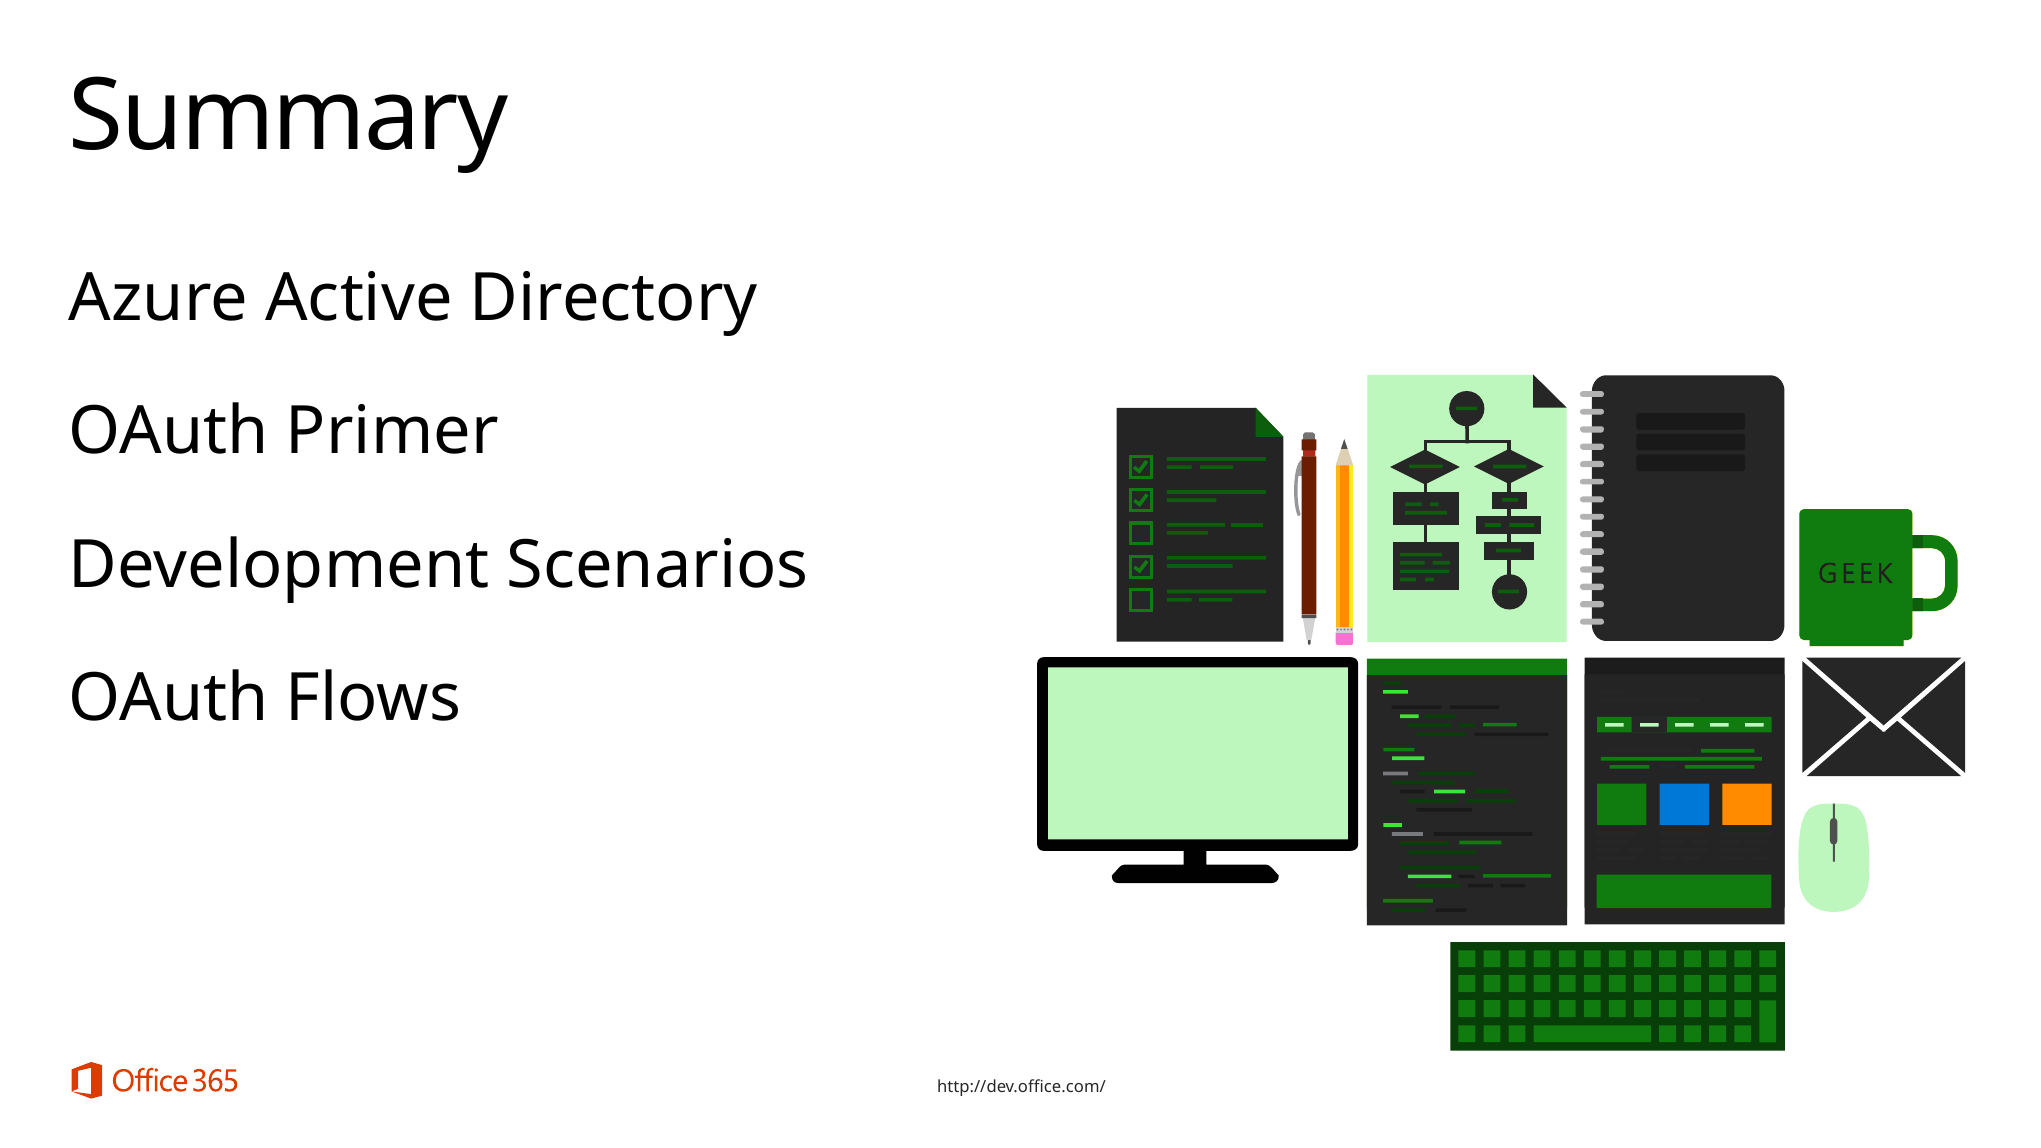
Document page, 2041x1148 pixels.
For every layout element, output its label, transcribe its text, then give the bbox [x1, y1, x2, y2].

title Summary [45, 48, 1996, 198]
list Azure Active Directory OAuth Primer Development Scenarios OAuth Flows [45, 198, 1996, 880]
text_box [1036, 374, 1966, 1051]
